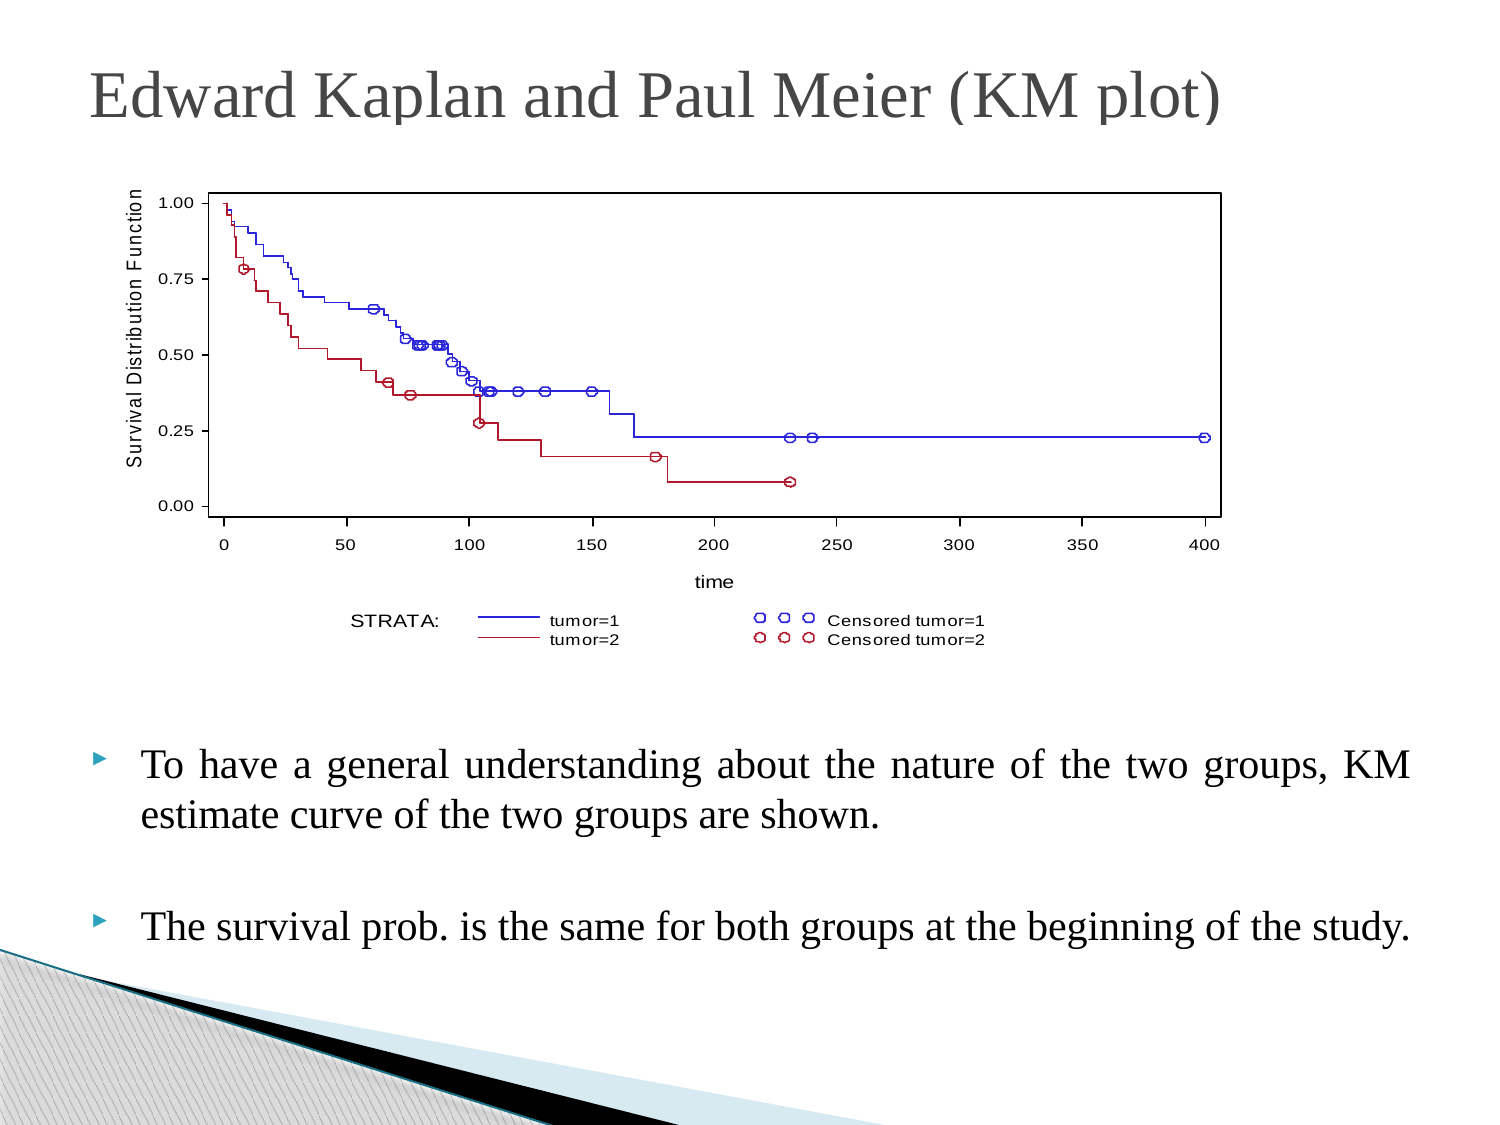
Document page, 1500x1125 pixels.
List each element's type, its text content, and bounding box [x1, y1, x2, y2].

picture [112, 124, 1234, 676]
list To have a general understanding about the nature of the two groups, KM estimate curve of the two groups are shown. The survival prob. is the same for both groups at the beginning of the study. [75, 399, 1425, 1013]
title Edward Kaplan and Paul Meier (KM plot) [75, 45, 1425, 138]
